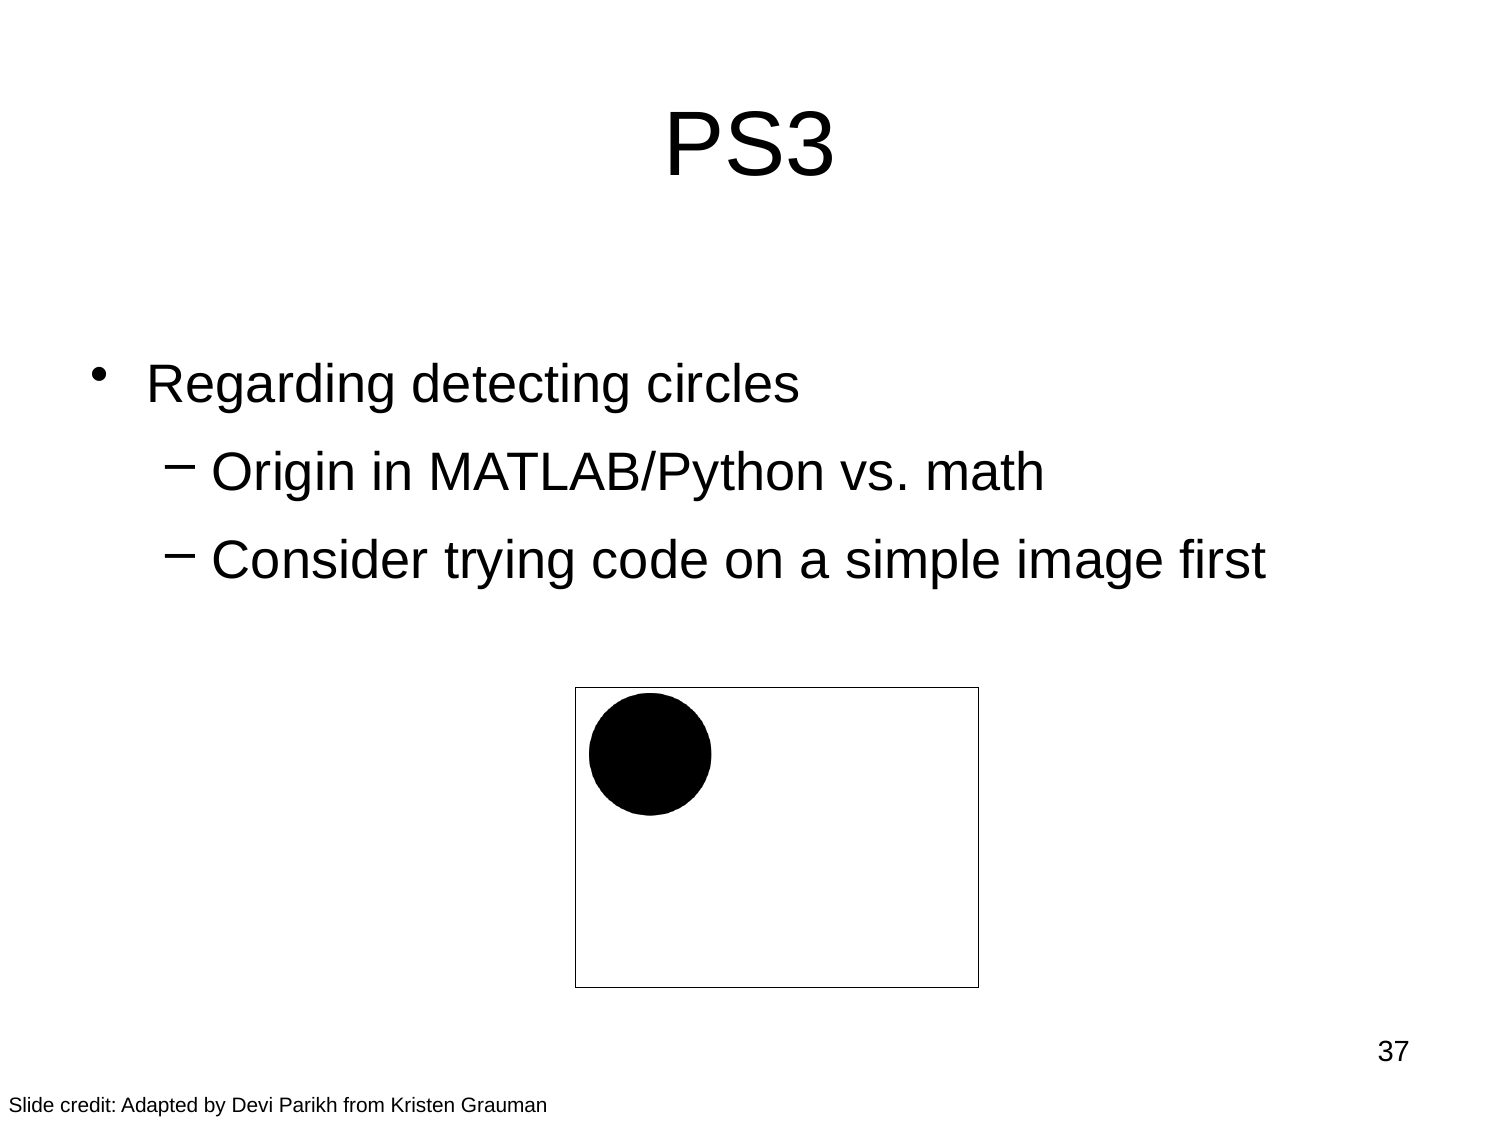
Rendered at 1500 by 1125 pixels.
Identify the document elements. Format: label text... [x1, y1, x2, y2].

list Regarding detecting circles Origin in MATLAB/Python vs. math Consider trying code on a simple image first [74, 190, 1426, 1006]
picture [574, 687, 979, 988]
text_box Slide credit: Adapted by Devi Parikh from Kristen Grauman [0, 1084, 663, 1125]
title PS3 [74, 44, 1426, 190]
slide_number 37 [1074, 1024, 1426, 1103]
